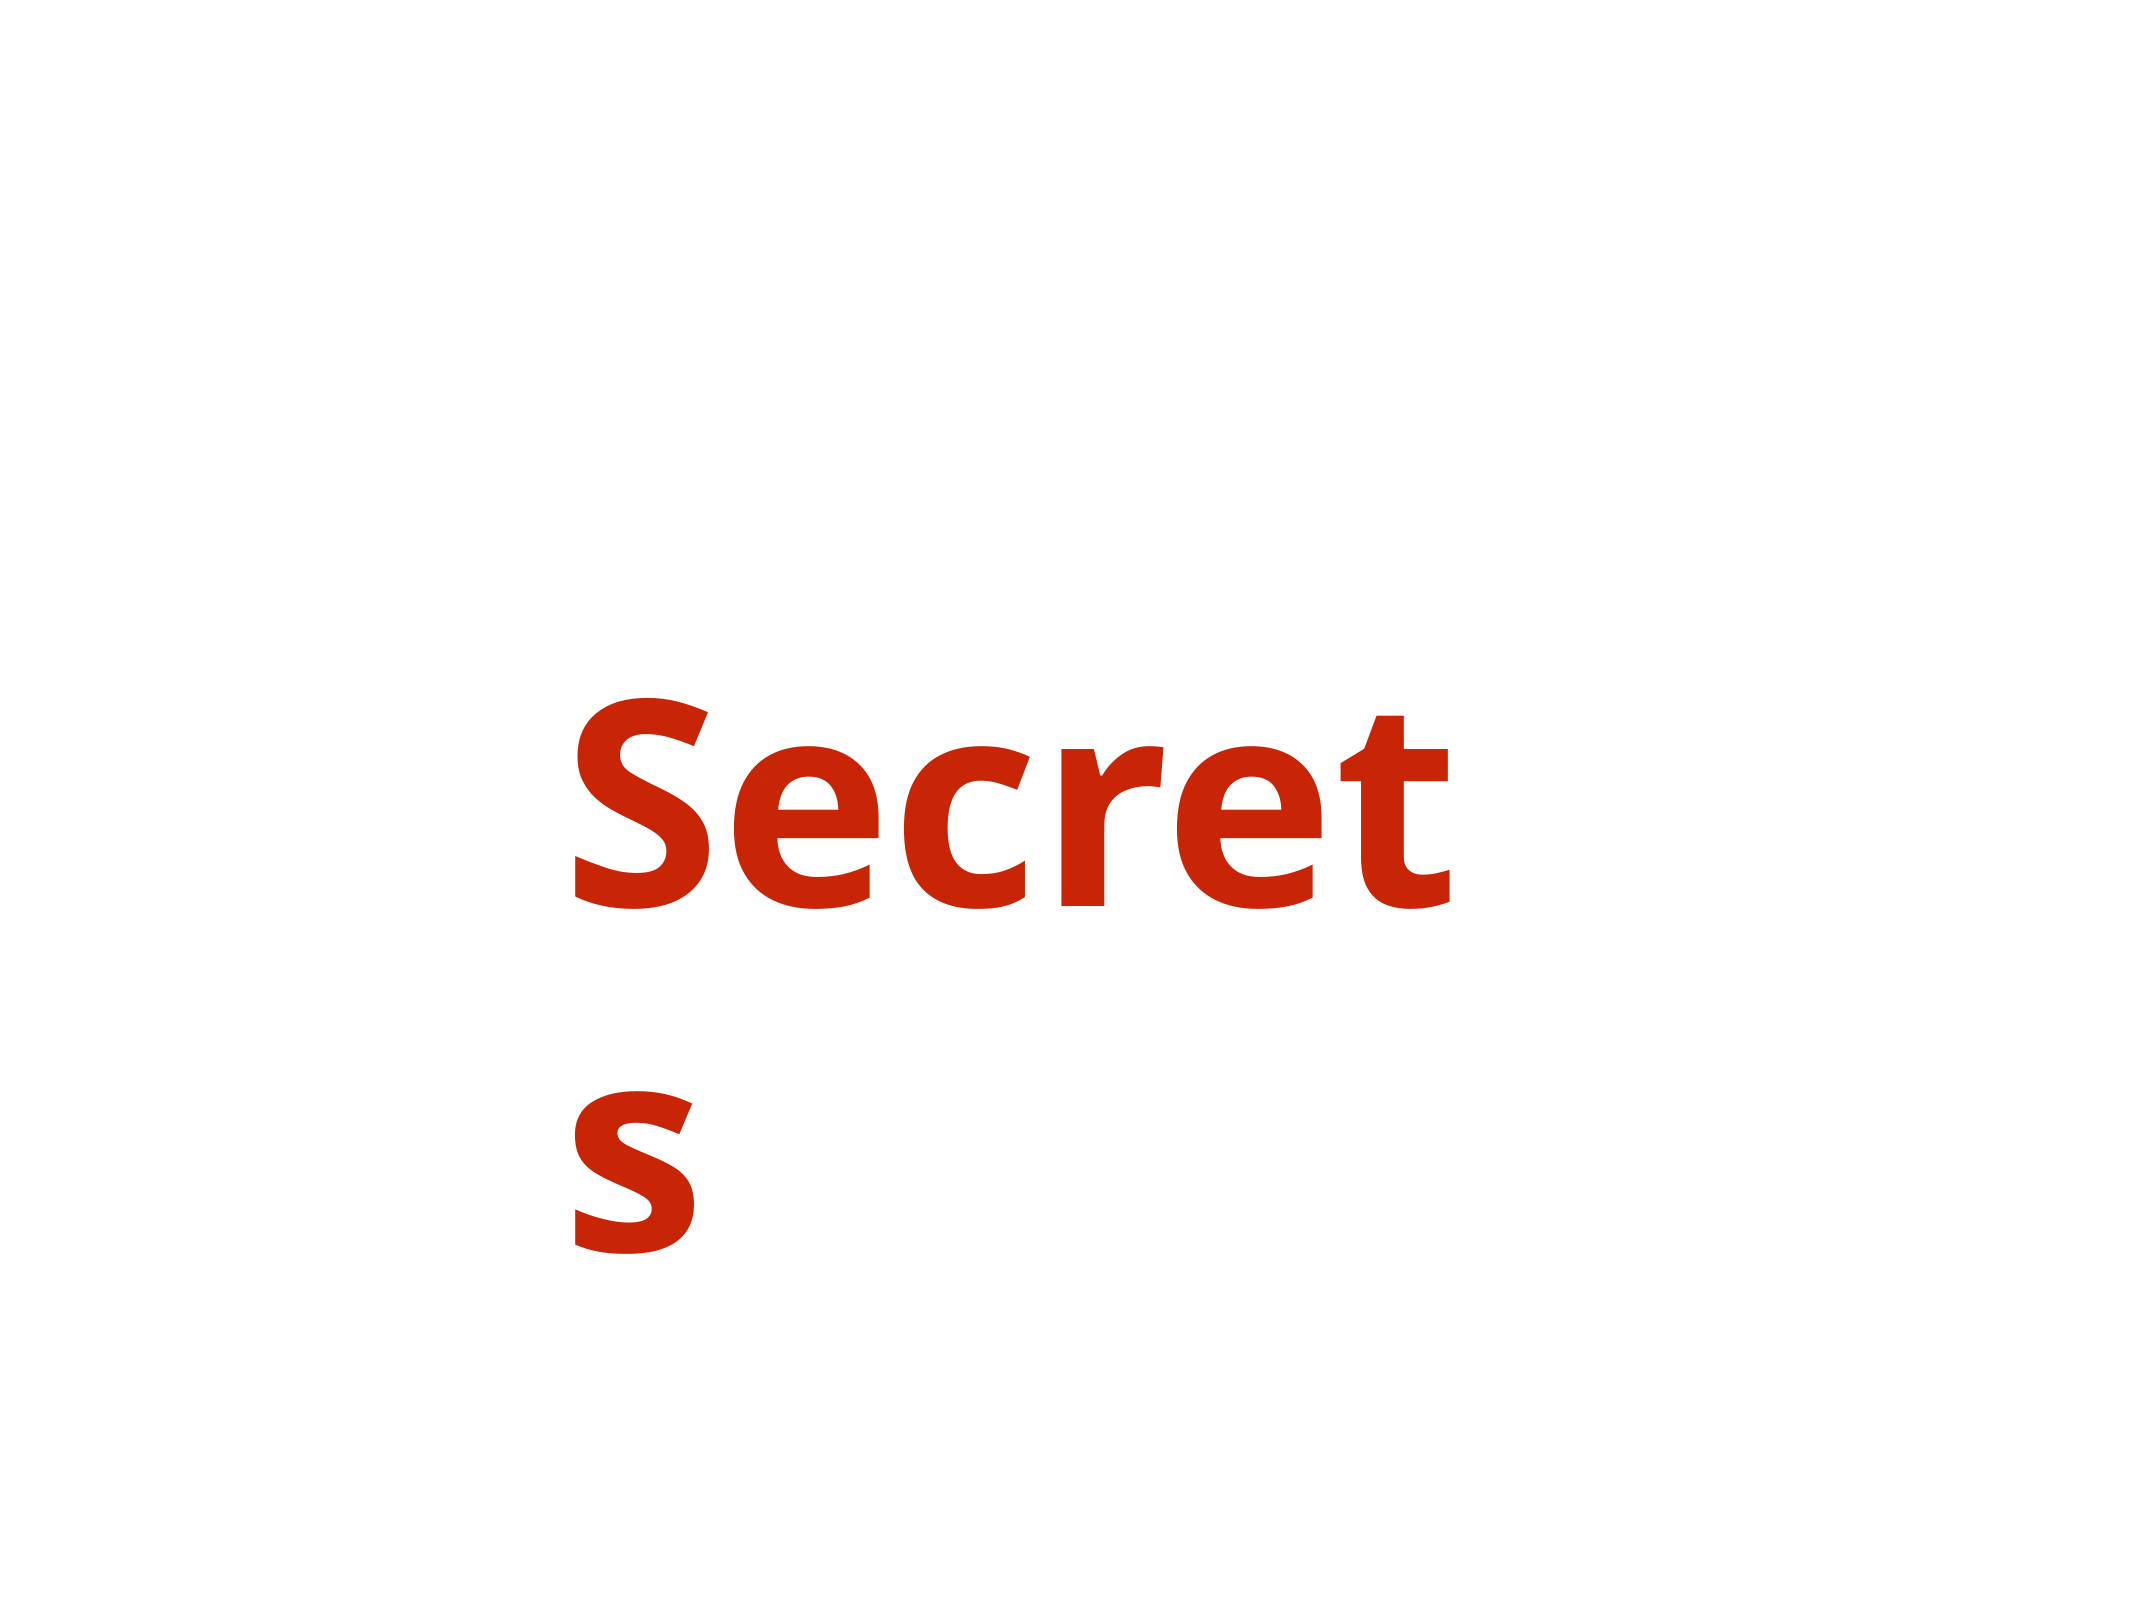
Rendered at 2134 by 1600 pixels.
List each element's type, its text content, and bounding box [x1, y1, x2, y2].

title Secrets [560, 616, 1571, 1309]
